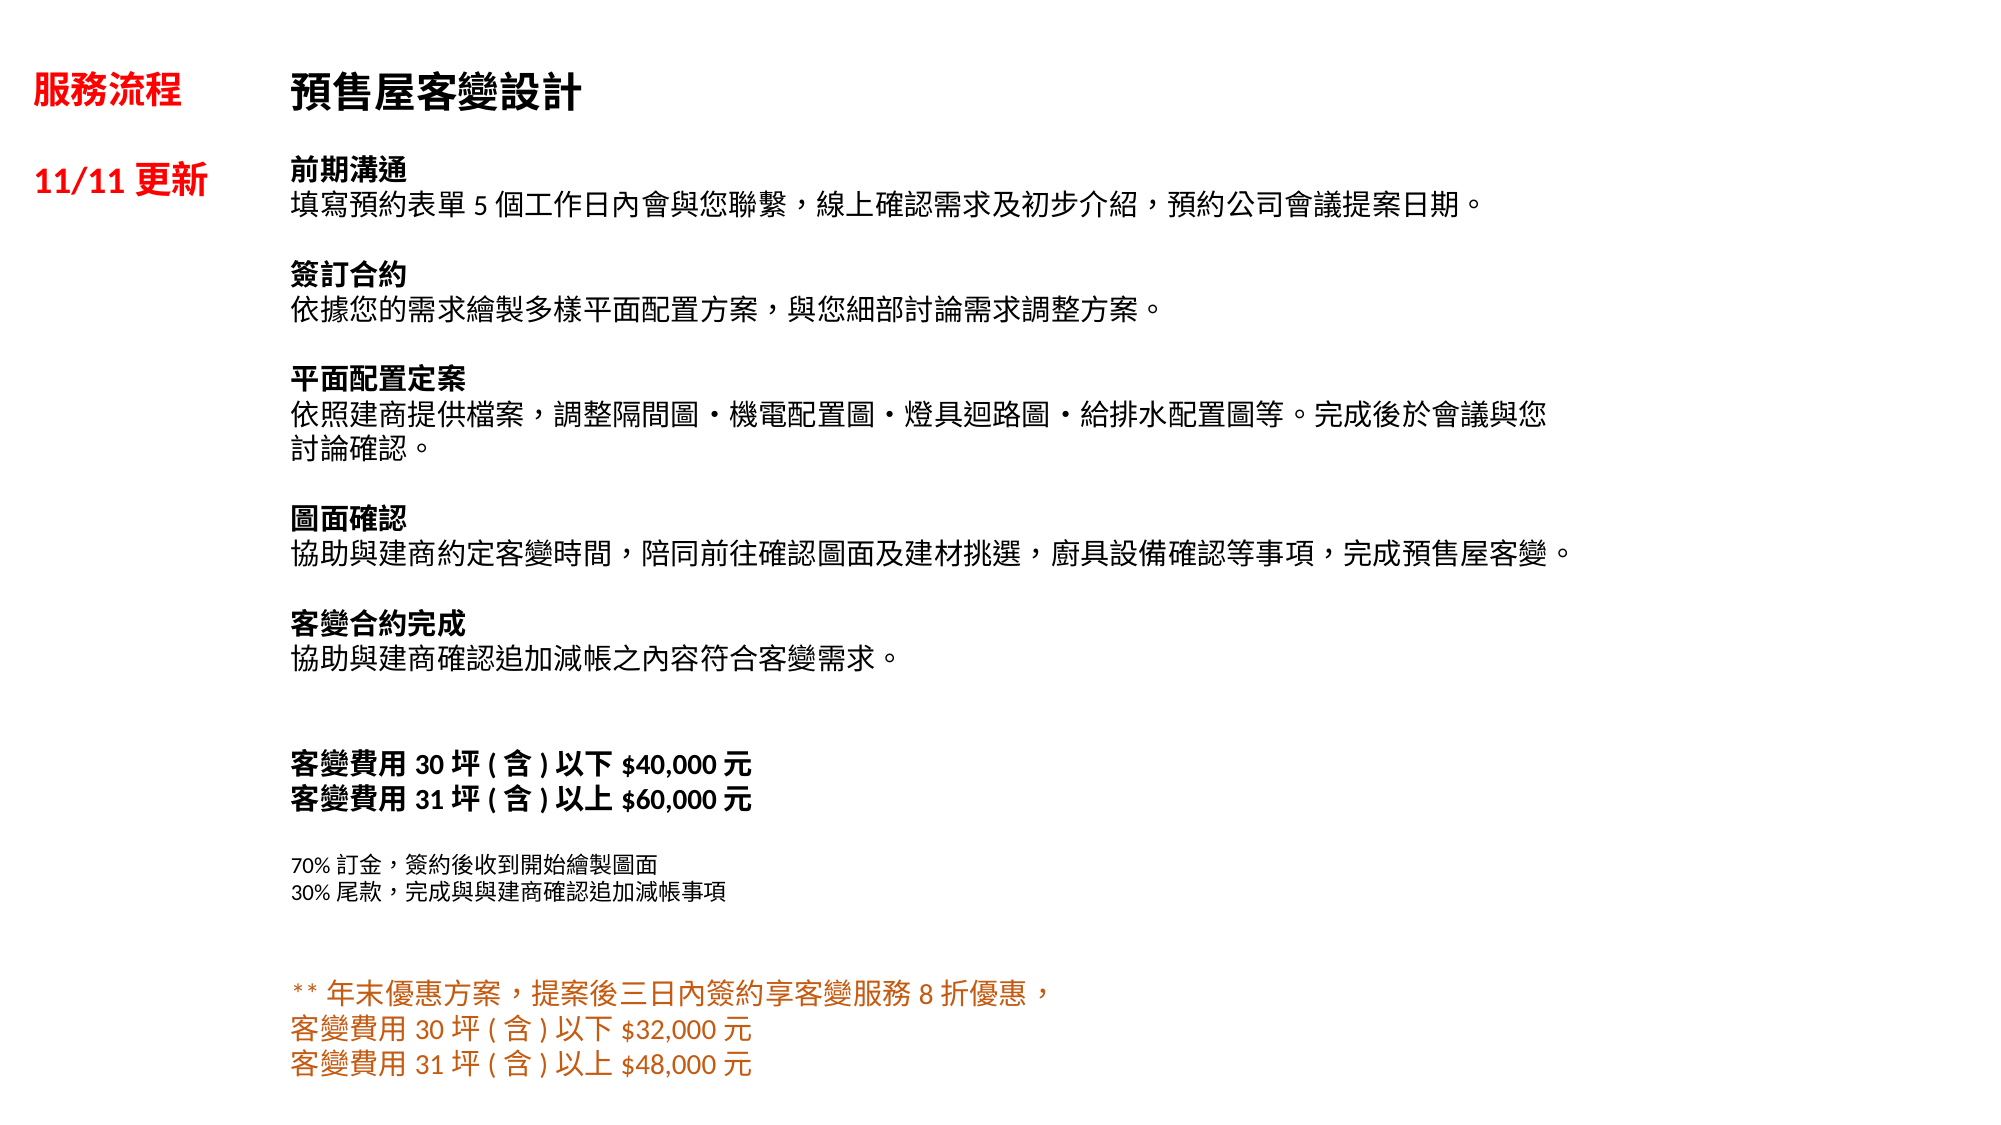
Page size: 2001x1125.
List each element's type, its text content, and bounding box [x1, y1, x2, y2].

text_box 預售屋客變設計 前期溝通 填寫預約表單5個工作日內會與您聯繫，線上確認需求及初步介紹，預約公司會議提案日期。 簽訂合約 依據您的需求繪製多樣平面配置方案，與您細部討論需求調整方案。 平面配置定案 依照建商提供檔案，調整隔間圖‧機電配置圖‧燈具迴路圖‧給排水配置圖等。完成後於會議與您討論確認。 圖面確認 協助與建商約定客變時間，陪同前往確認圖面及建材挑選，廚具設備確認等事項，完成預售屋客變。 客變合約完成 協助與建商確認追加減帳之內容符合客變需求。 客變費用30坪(含)以下$40,000元 客變費用31坪(含)以上$60,000元 70%訂金，簽約後收到開始繪製圖面 30%尾款，完成與與建商確認追加減帳事項 **年末優惠方案，提案後三日內簽約享客變服務8折優惠， 客變費用30坪(含)以下$32,000元 客變費用31坪(含)以上$48,000元 [276, 58, 1569, 1088]
text_box 服務流程 11/11更新 [18, 58, 225, 254]
